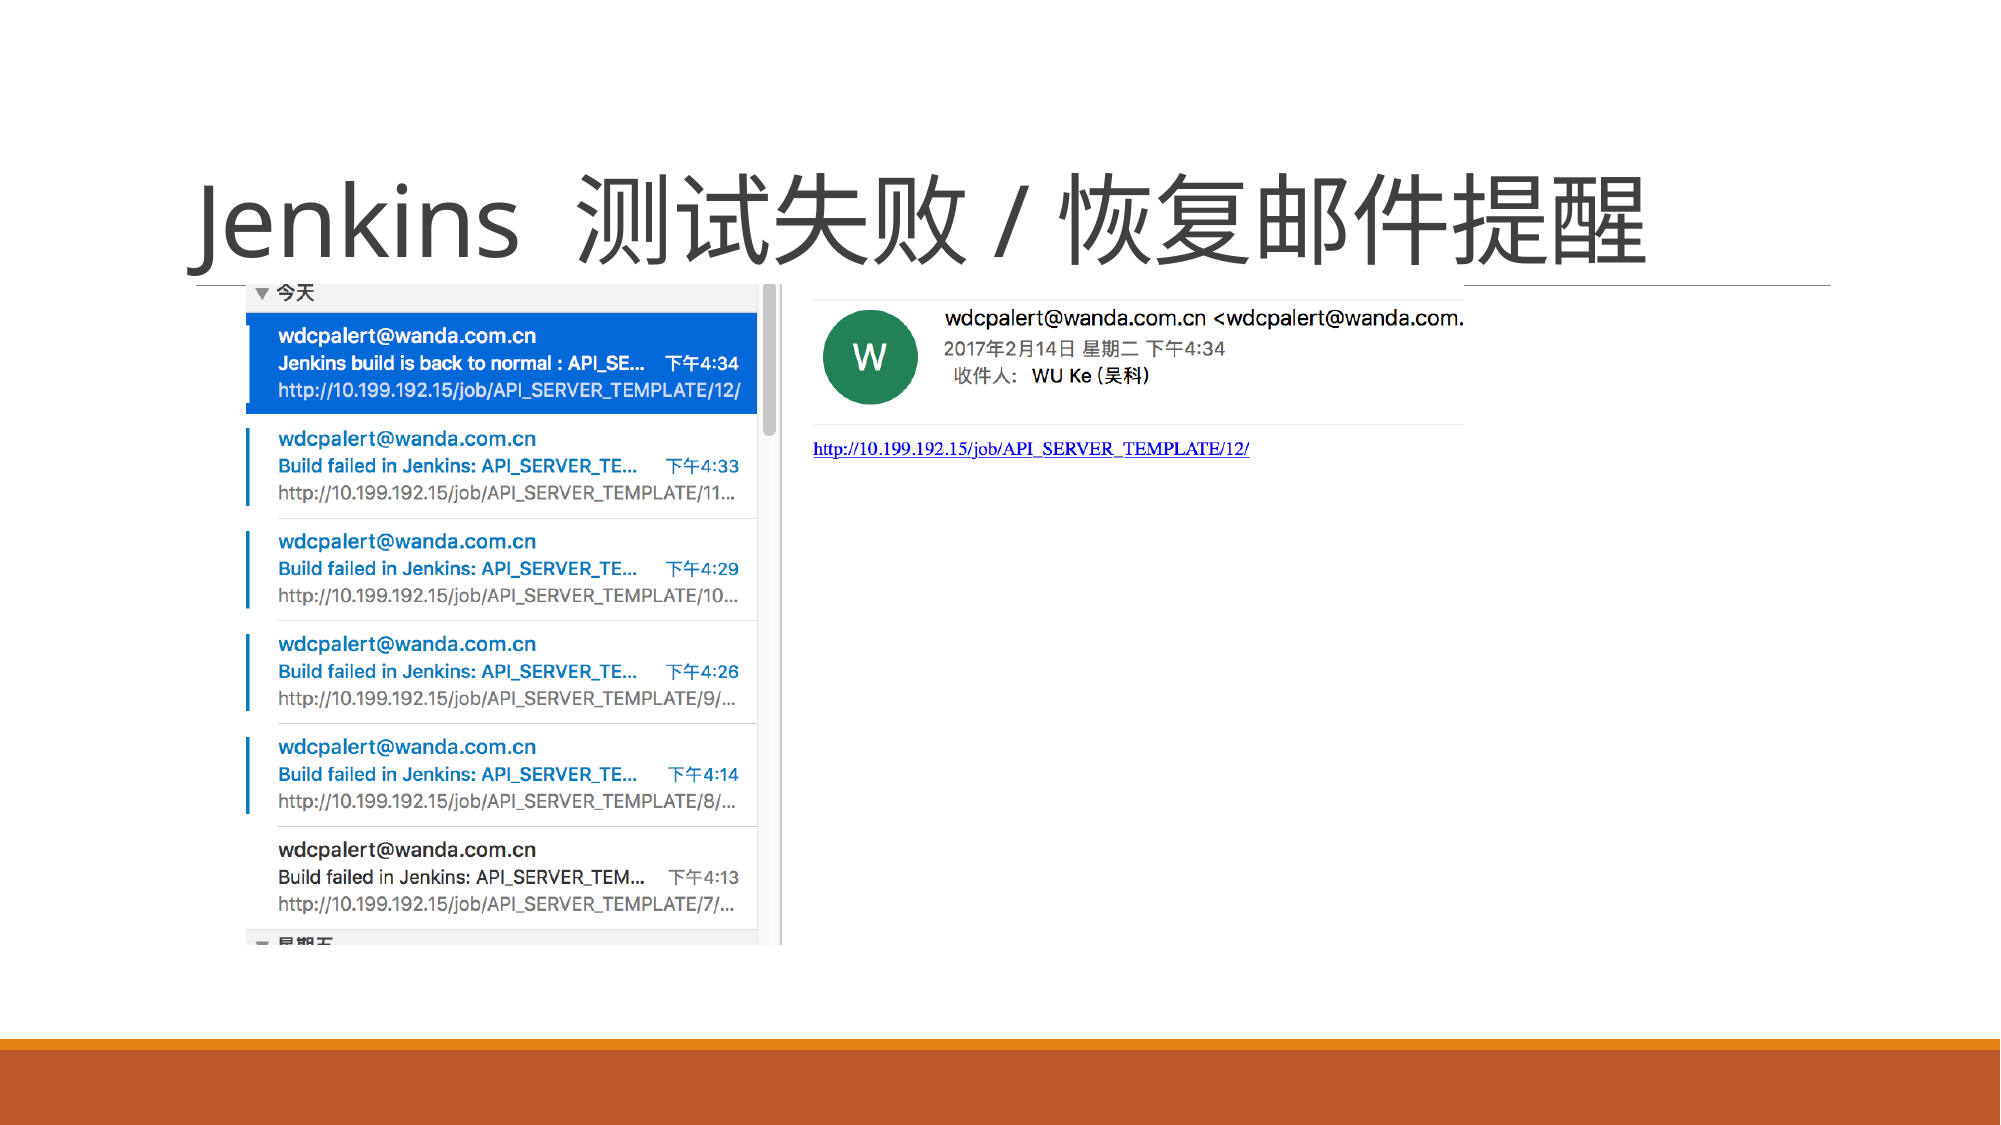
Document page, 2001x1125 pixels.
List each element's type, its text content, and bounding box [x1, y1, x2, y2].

title Jenkins 测试失败/恢复邮件提醒 [180, 47, 1830, 285]
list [245, 284, 1465, 946]
